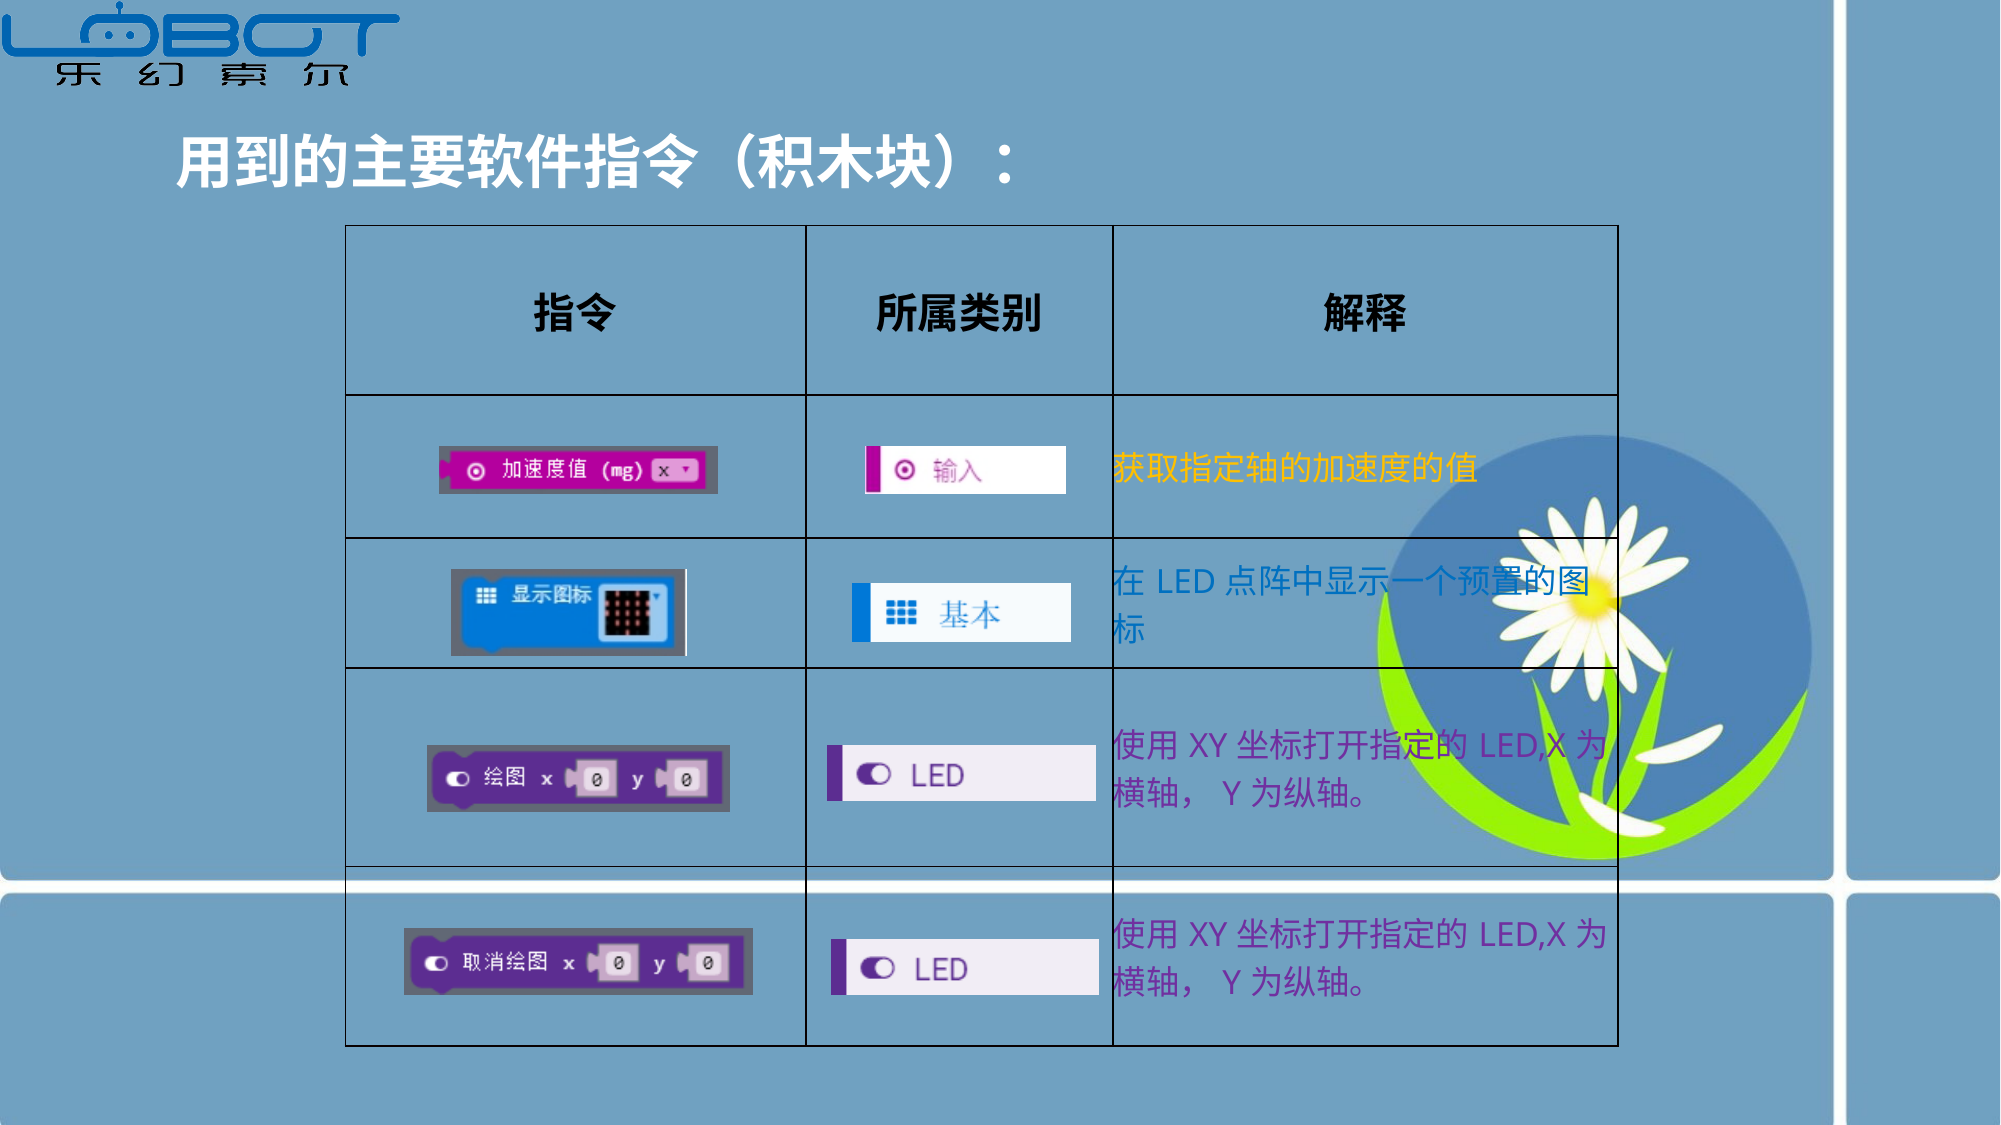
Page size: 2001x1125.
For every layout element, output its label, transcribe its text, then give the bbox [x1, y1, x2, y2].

table_cell [807, 539, 1112, 667]
table_cell [807, 396, 1112, 537]
table_cell 获取指定轴的加速度的值 [1114, 396, 1617, 537]
table_cell [807, 669, 1112, 866]
table_cell [346, 669, 805, 866]
table_cell [346, 396, 805, 537]
text_box 用到的主要软件指令（积木块）： [160, 118, 1076, 203]
table_header 解释 [1114, 226, 1617, 394]
table_cell 使用XY坐标打开指定的LED,X为横轴，Y为纵轴。 [1114, 669, 1617, 866]
table_cell 在LED点阵中显示一个预置的图标 [1114, 539, 1617, 667]
table_cell 使用XY坐标打开指定的LED,X为横轴，Y为纵轴。 [1114, 867, 1617, 1045]
table_header 指令 [346, 226, 805, 394]
table_cell [807, 867, 1112, 1045]
table_header 所属类别 [807, 226, 1112, 394]
table_cell [346, 867, 805, 1045]
picture [0, 0, 2001, 1125]
table_cell [346, 539, 805, 667]
